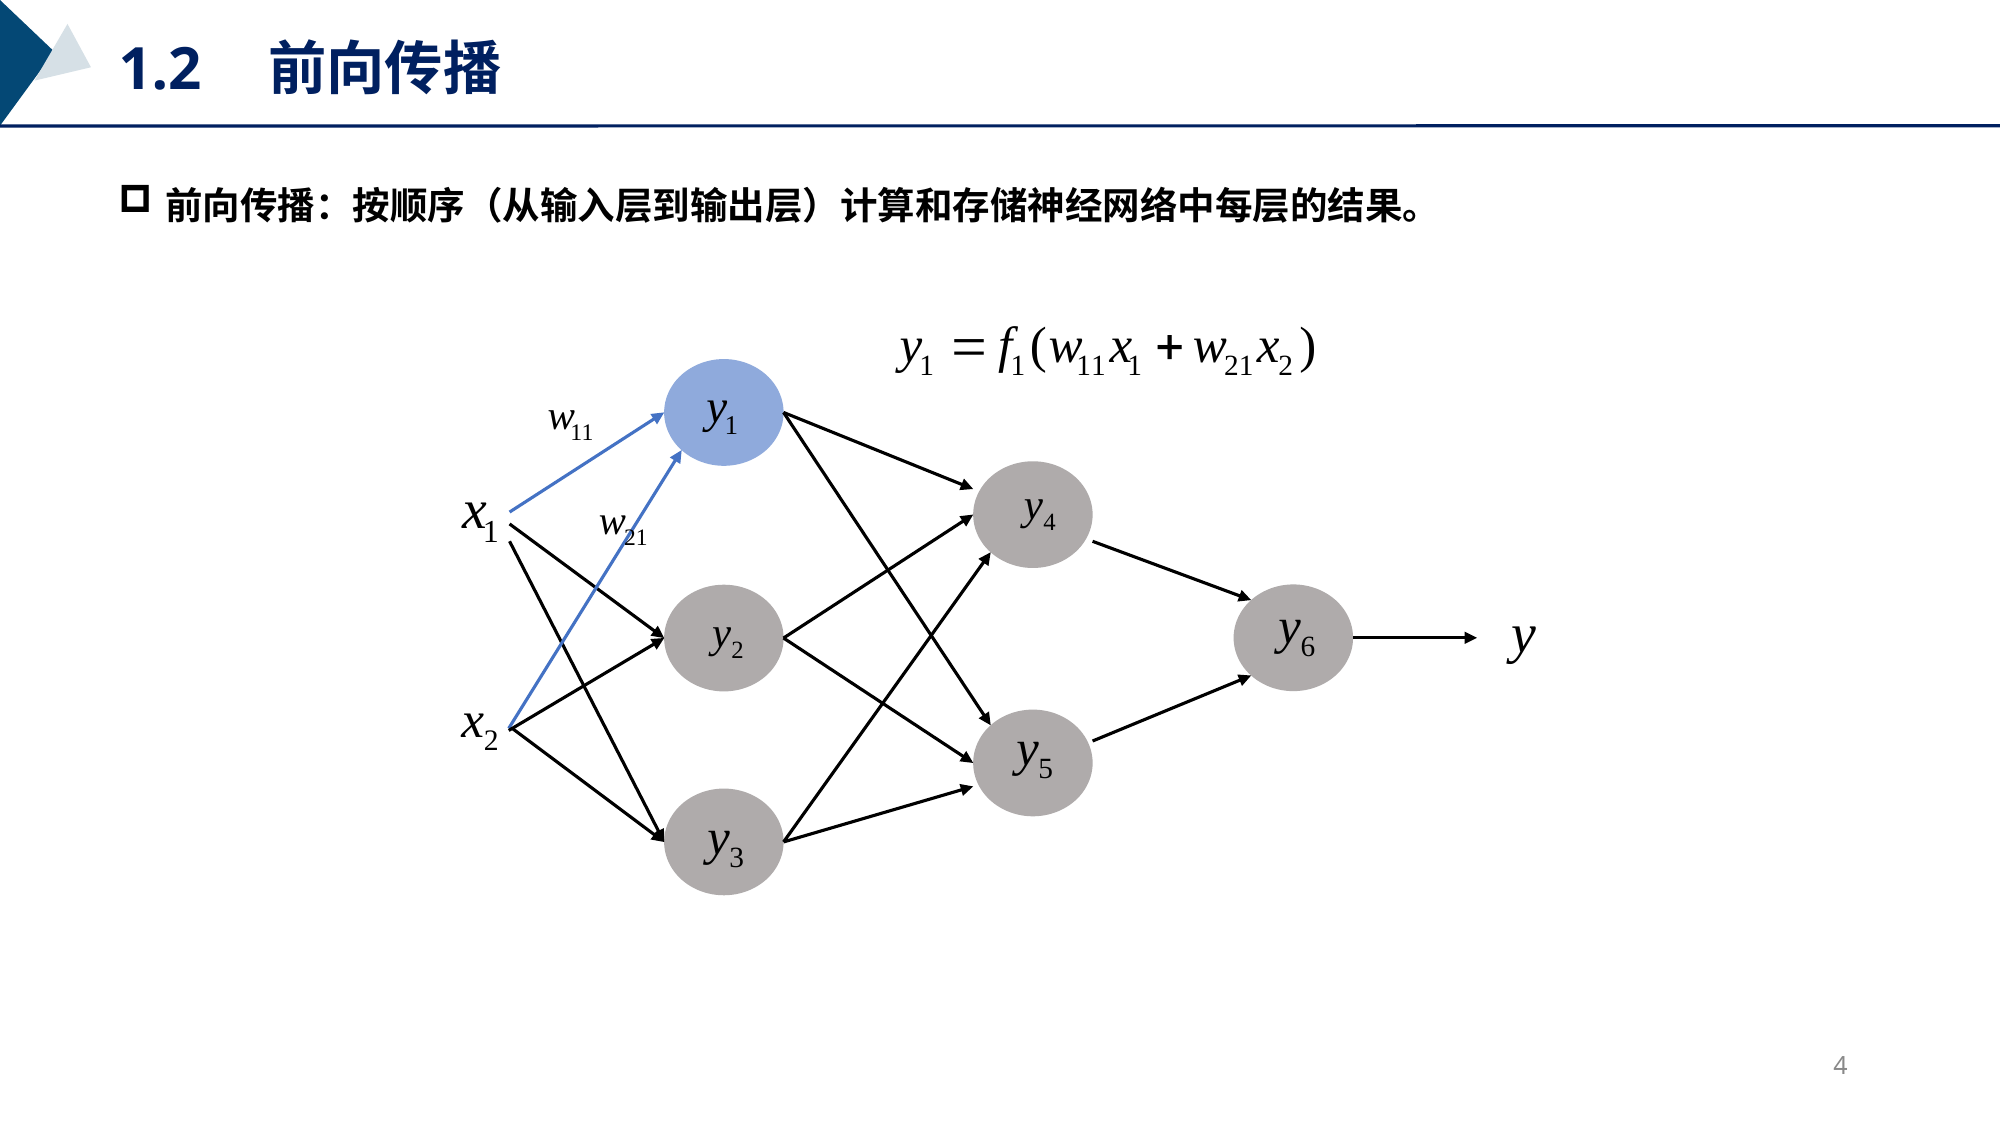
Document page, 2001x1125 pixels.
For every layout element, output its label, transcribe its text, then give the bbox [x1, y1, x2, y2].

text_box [0, 0, 91, 125]
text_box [887, 311, 1325, 359]
text_box 前向传播：按顺序（从输入层到输出层）计算和存储神经网络中每层的结果。 [103, 129, 1493, 234]
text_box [1004, 714, 1064, 791]
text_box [451, 359, 1549, 896]
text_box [1013, 476, 1064, 542]
text_box 4 [1412, 1042, 1863, 1103]
text_box 1.2 前向传播 [103, 23, 1003, 109]
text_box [1265, 592, 1325, 669]
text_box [701, 603, 752, 668]
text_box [694, 803, 755, 880]
